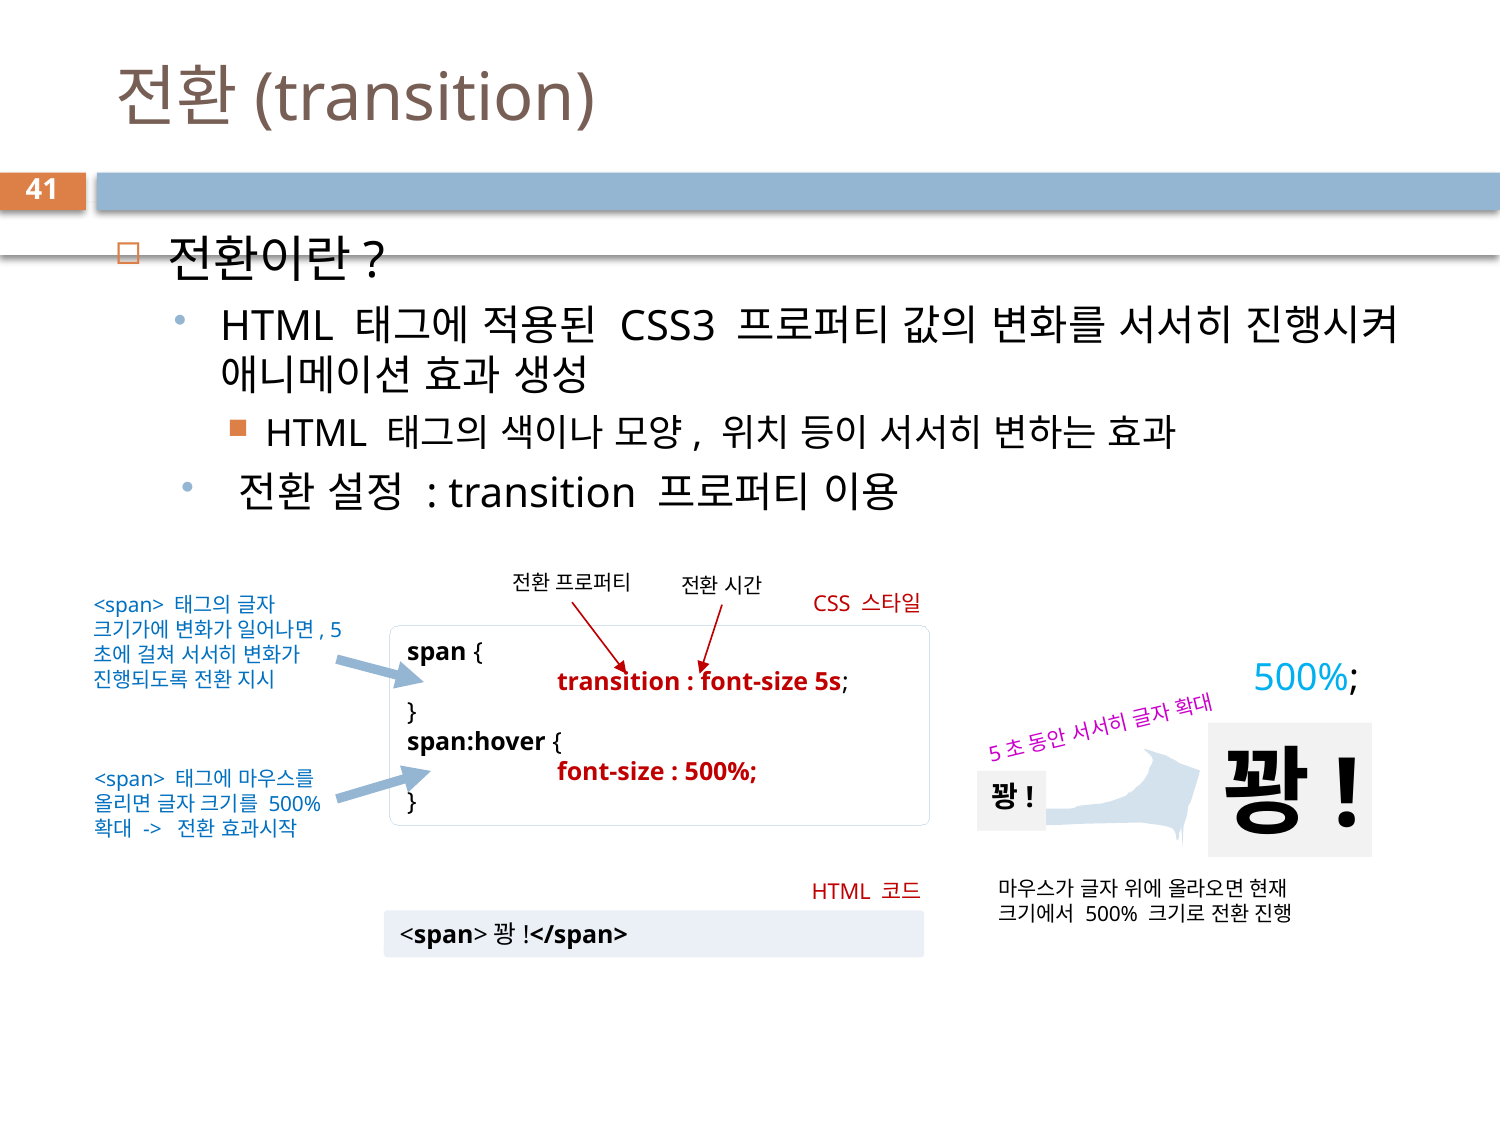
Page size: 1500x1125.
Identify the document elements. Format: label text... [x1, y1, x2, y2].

text_box <span> 태그의 글자 크기가에 변화가 일어나면, 5초에 걸쳐 서서히 변화가 진행되도록 전환 지시 [78, 583, 363, 699]
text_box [336, 658, 425, 683]
text_box <span> 태그에 마우스를 올리면 글자 크기를 500% 확대 -> 전환 효과시작 [79, 758, 364, 848]
slide_number 41 [0, 170, 87, 211]
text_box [336, 770, 432, 800]
title 전환(transition) [100, 37, 1438, 149]
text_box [383, 562, 1373, 959]
list 전환이란? HTML 태그에 적용된 CSS3 프로퍼티 값의 변화를 서서히 진행시켜 애니메이션 효과 생성 HTML 태그의 색이나 모양, 위치 등이 서서히 변하는 효과 전환 설정 : transition 프로퍼티 이용 [100, 219, 1438, 1047]
